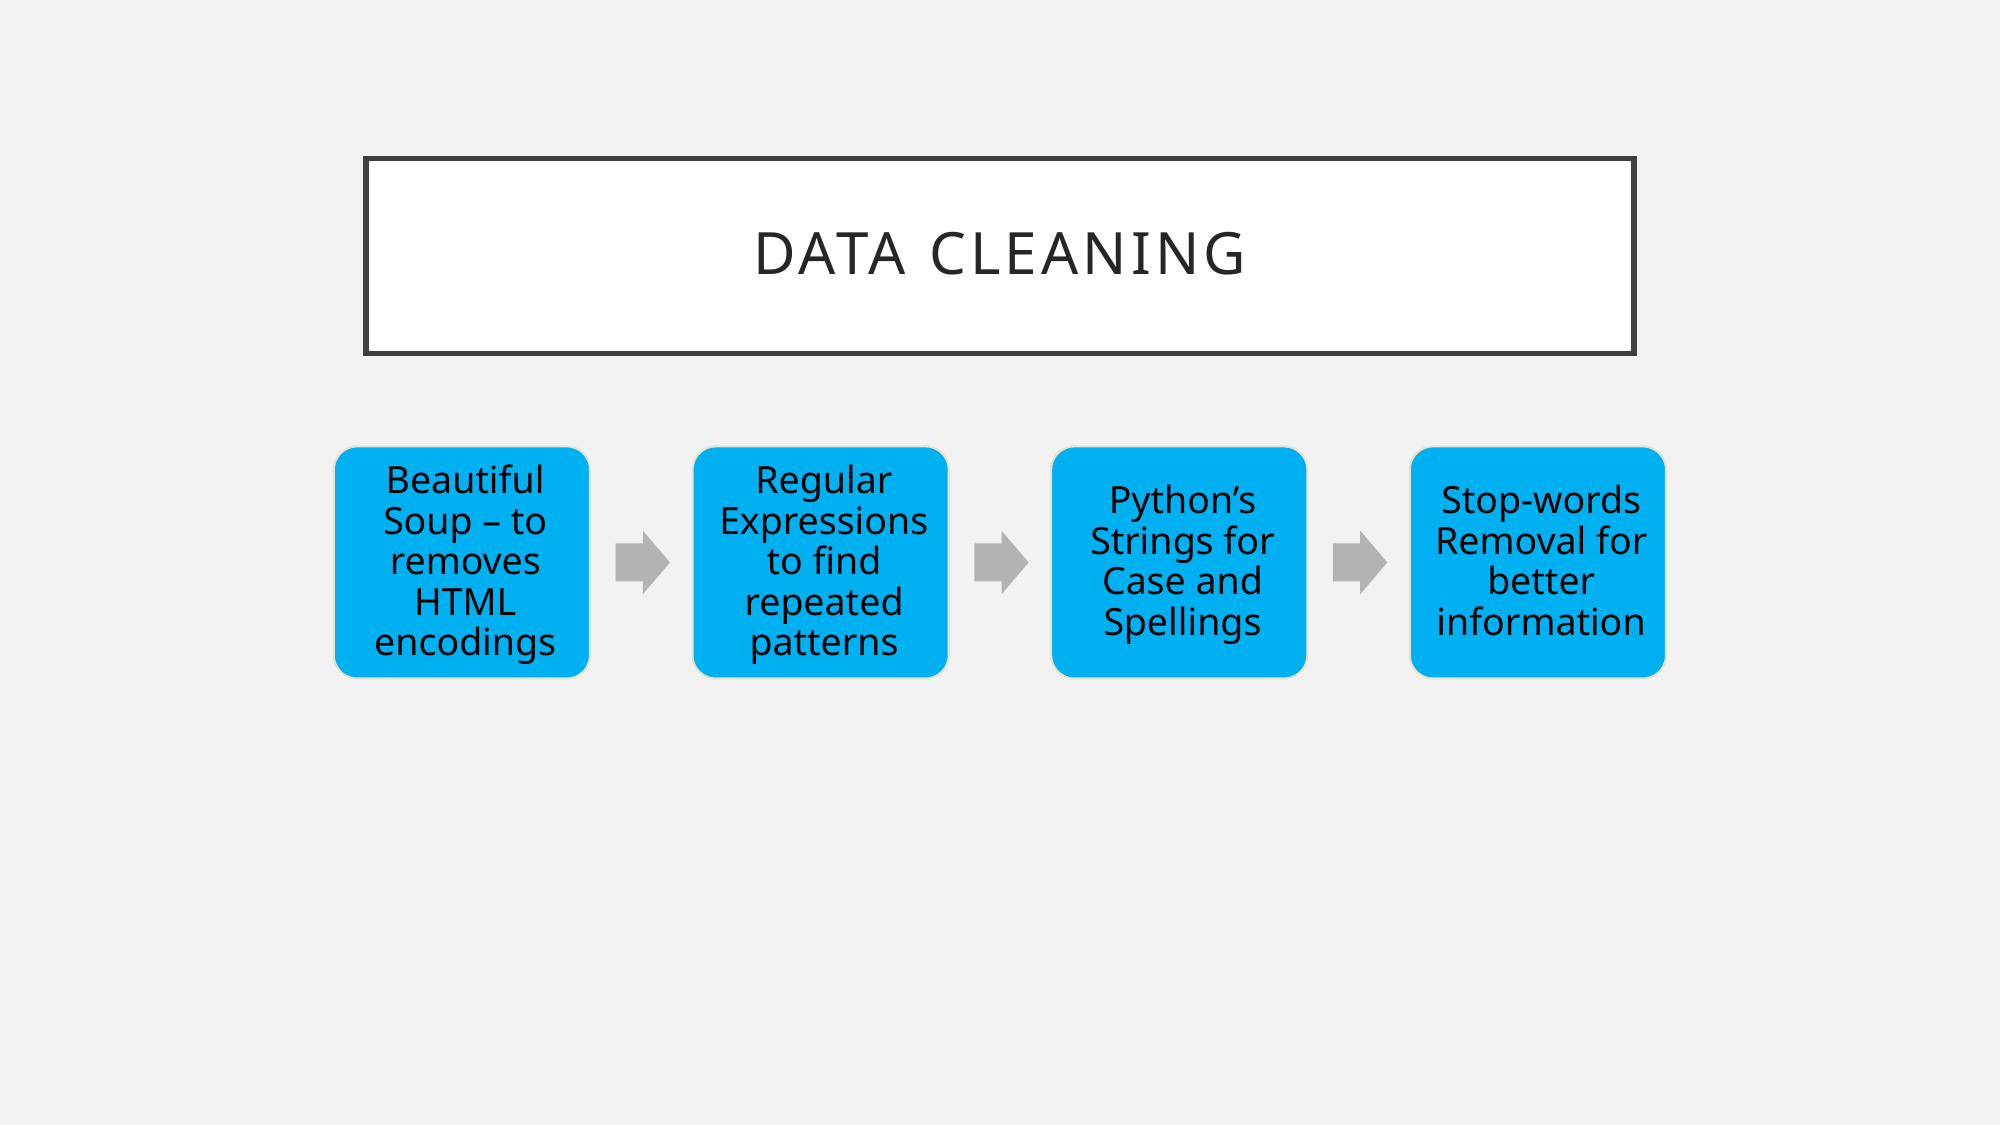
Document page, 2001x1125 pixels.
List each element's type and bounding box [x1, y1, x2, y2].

text_box [333, 117, 1667, 1007]
